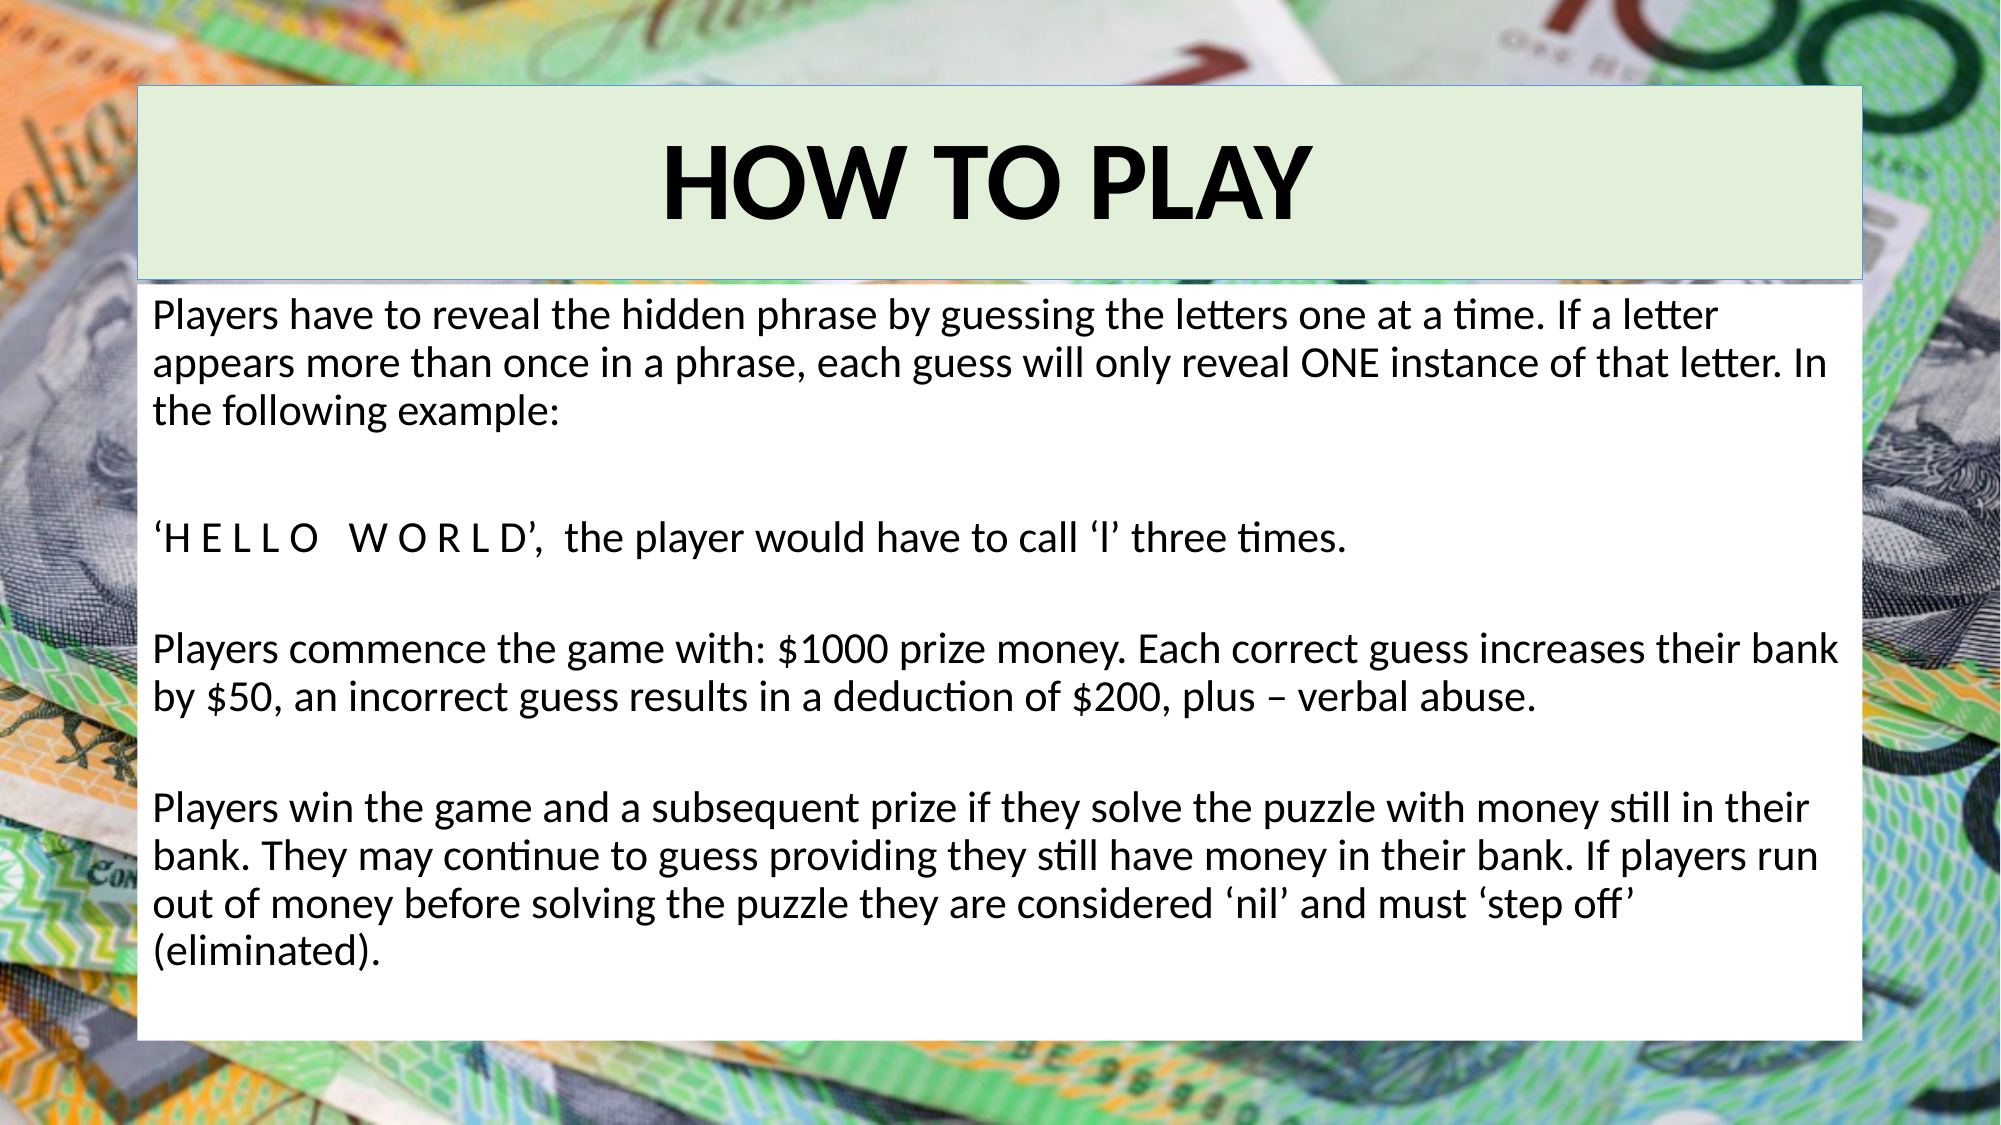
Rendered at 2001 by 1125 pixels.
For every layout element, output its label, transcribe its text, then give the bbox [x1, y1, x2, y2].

list Players have to reveal the hidden phrase by guessing the letters one at a time. If a letter appears more than once in a phrase, each guess will only reveal ONE instance of that letter. In the following example: ‘H E L L O W O R L D’, the player would have to call ‘l’ three times. Players commence the game with: $1000 prize money. Each correct guess increases their bank by $50, an incorrect guess results in a deduction of $200, plus – verbal abuse. Players win the game and a subsequent prize if they solve the puzzle with money still in their bank. They may continue to guess providing they still have money in their bank. If players run out of money before solving the puzzle they are considered ‘nil’ and must ‘step off’ (eliminated). [137, 284, 1863, 1041]
title HOW TO PLAY [137, 85, 1863, 280]
picture [0, 0, 2001, 1125]
